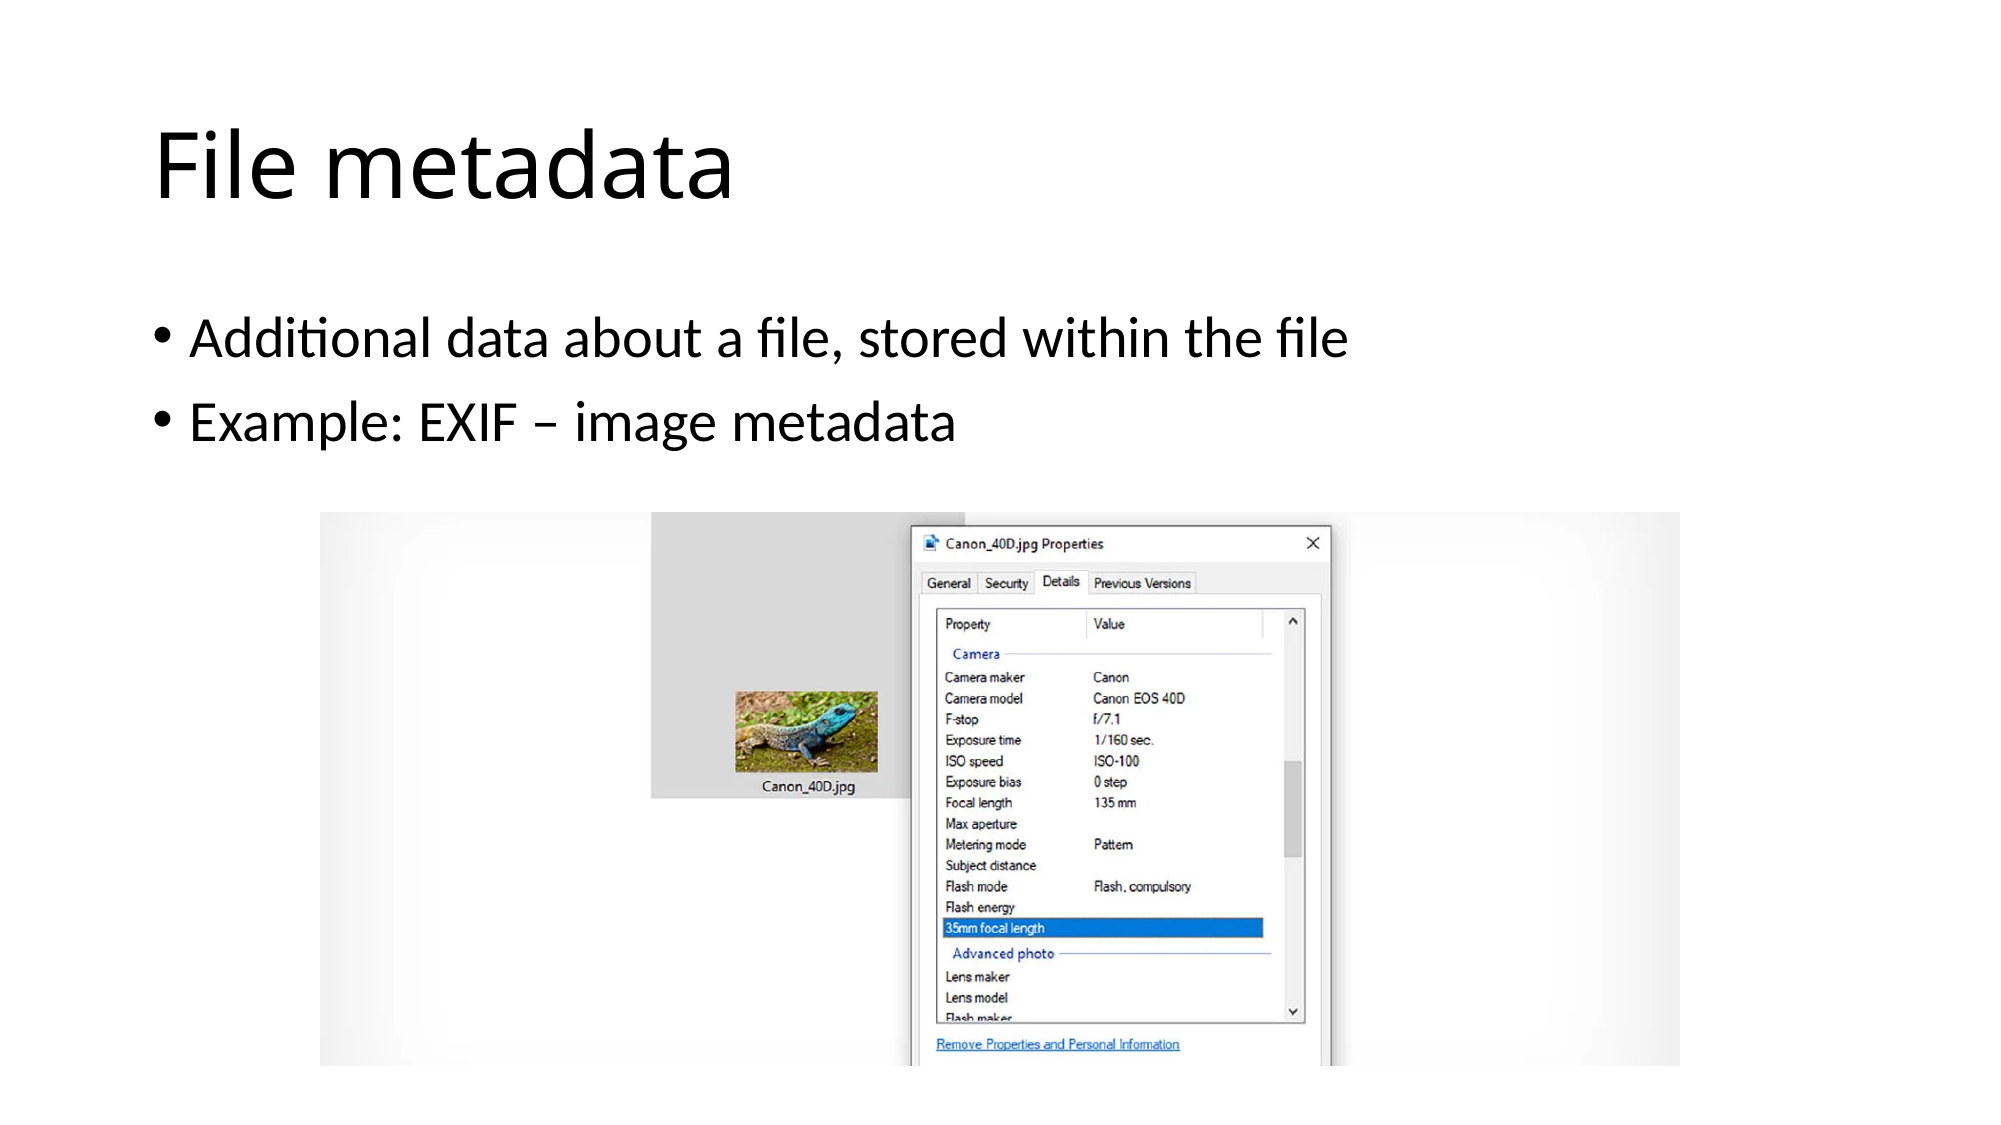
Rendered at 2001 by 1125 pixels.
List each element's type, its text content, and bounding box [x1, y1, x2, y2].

title File metadata [137, 59, 1863, 278]
picture [319, 512, 1680, 1066]
list Additional data about a file, stored within the file Example: EXIF – image metadata [137, 299, 1863, 1014]
